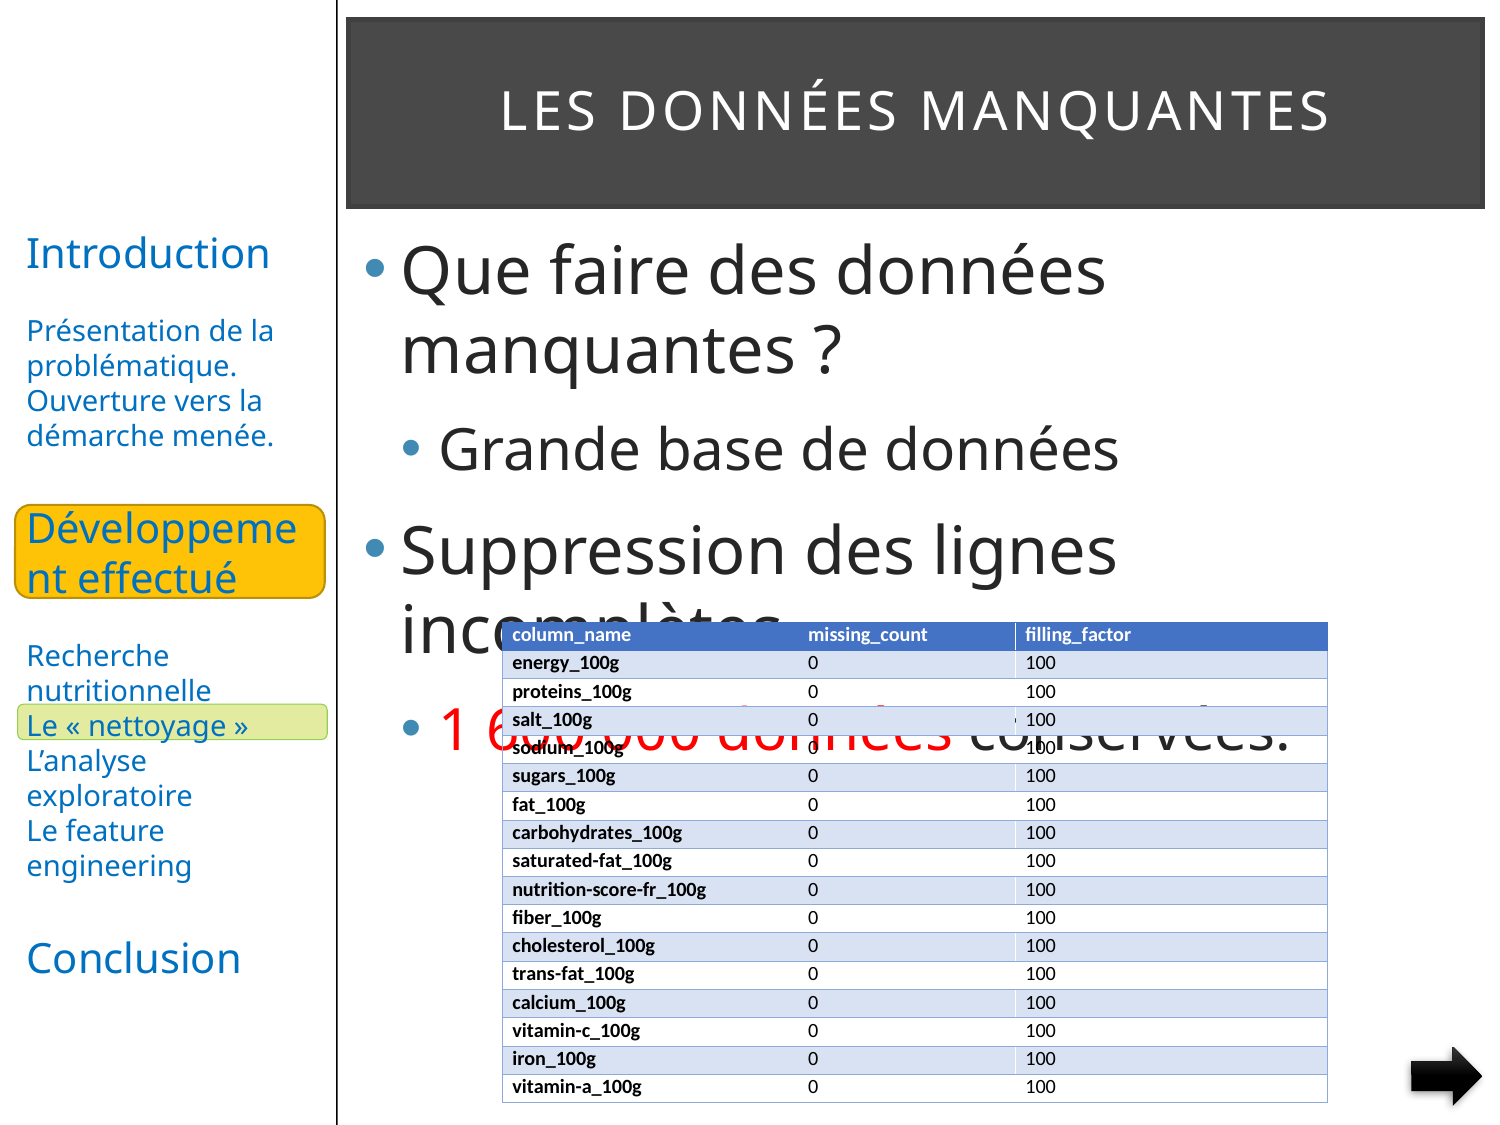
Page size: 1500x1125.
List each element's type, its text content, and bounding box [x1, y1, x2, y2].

picture [501, 621, 1329, 1125]
list Que faire des données manquantes ? Grande base de données Suppression des lignes incomplètes. 1 600 000 données conservées. [348, 219, 1483, 1106]
title Les données manquantes [346, 17, 1485, 209]
text_box [1411, 1046, 1483, 1106]
